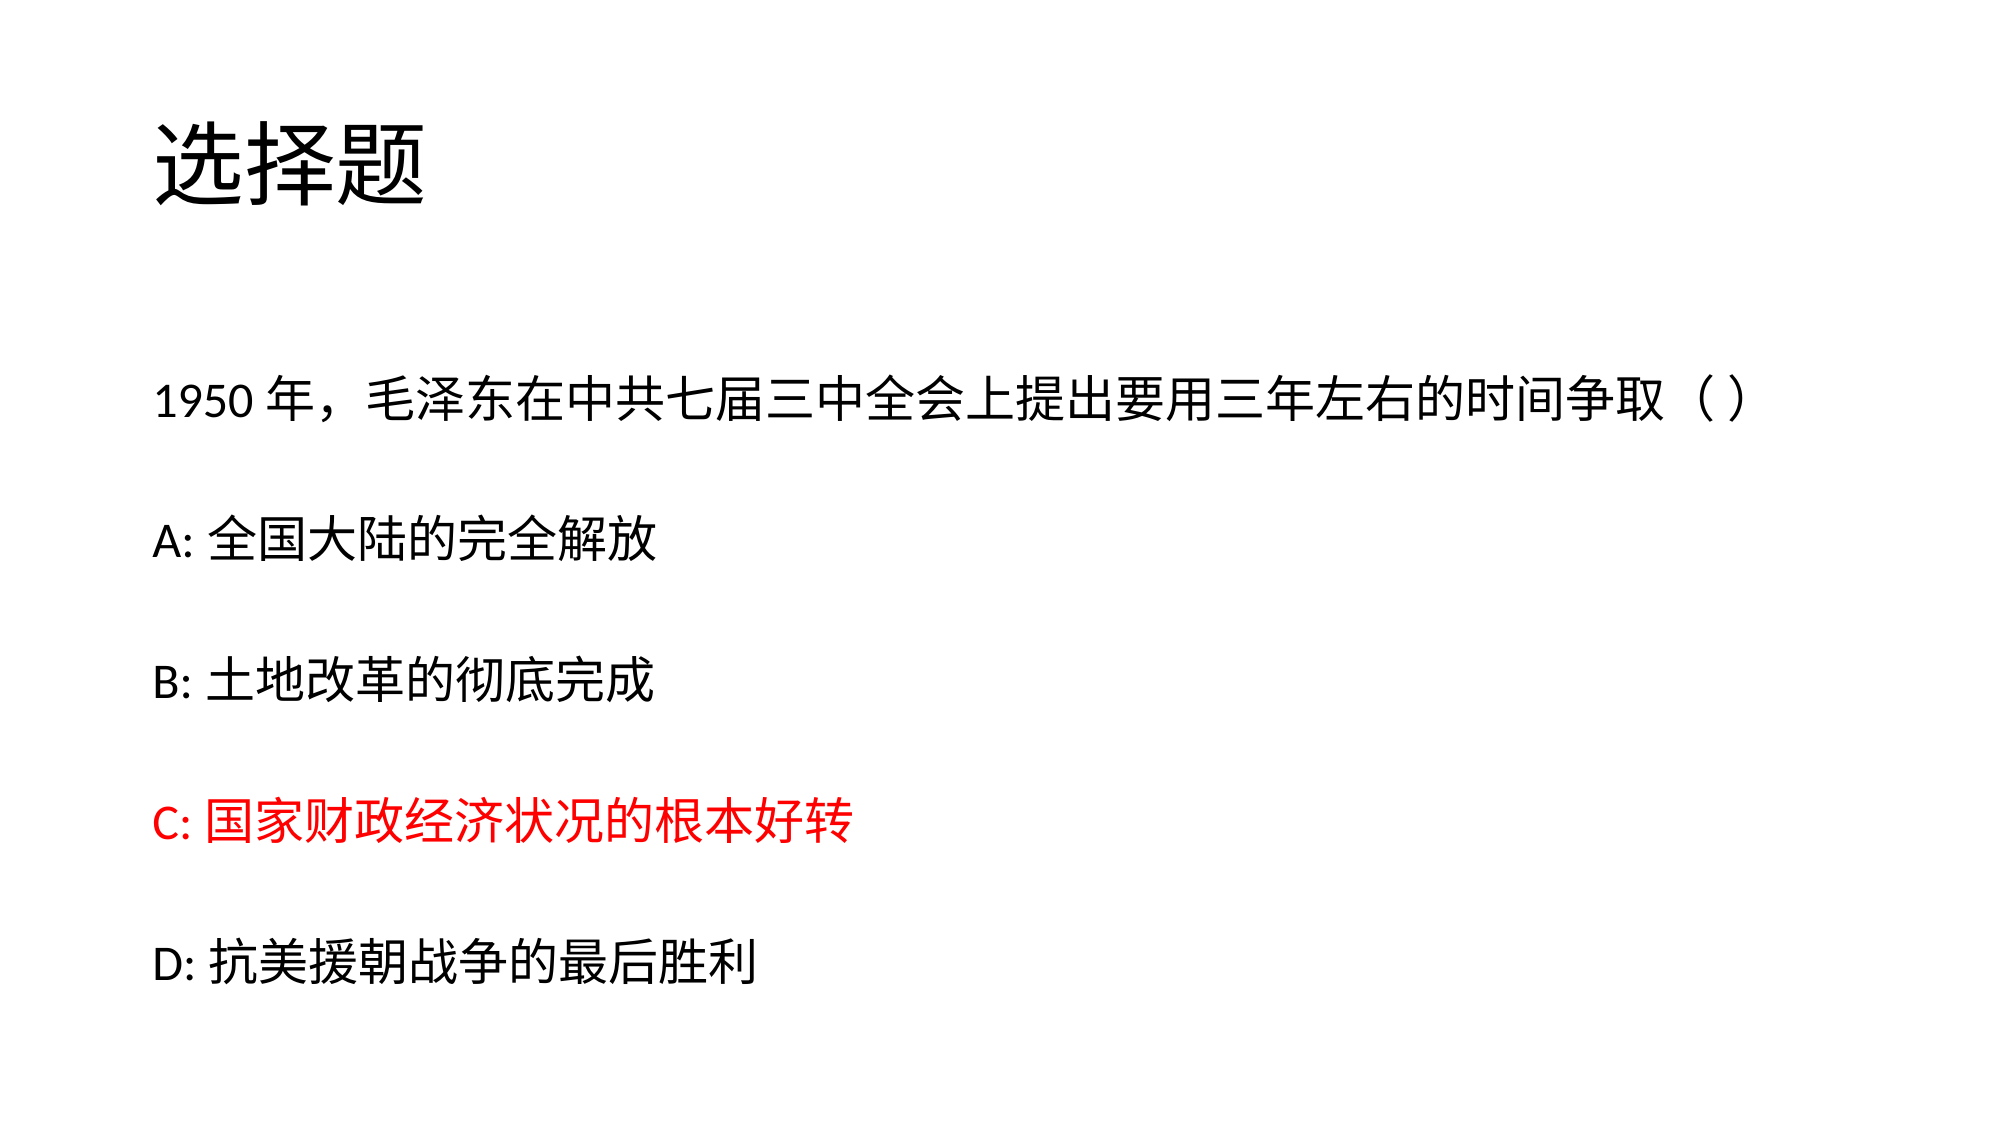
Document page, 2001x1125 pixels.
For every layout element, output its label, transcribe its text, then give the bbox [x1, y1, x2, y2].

title 选择题 [137, 59, 1863, 278]
list 1950年，毛泽东在中共七届三中全会上提出要用三年左右的时间争取（ ） A:全国大陆的完全解放 B:土地改革的彻底完成 C:国家财政经济状况的根本好转 D:抗美援朝战争的最后胜利 [137, 299, 1863, 1014]
